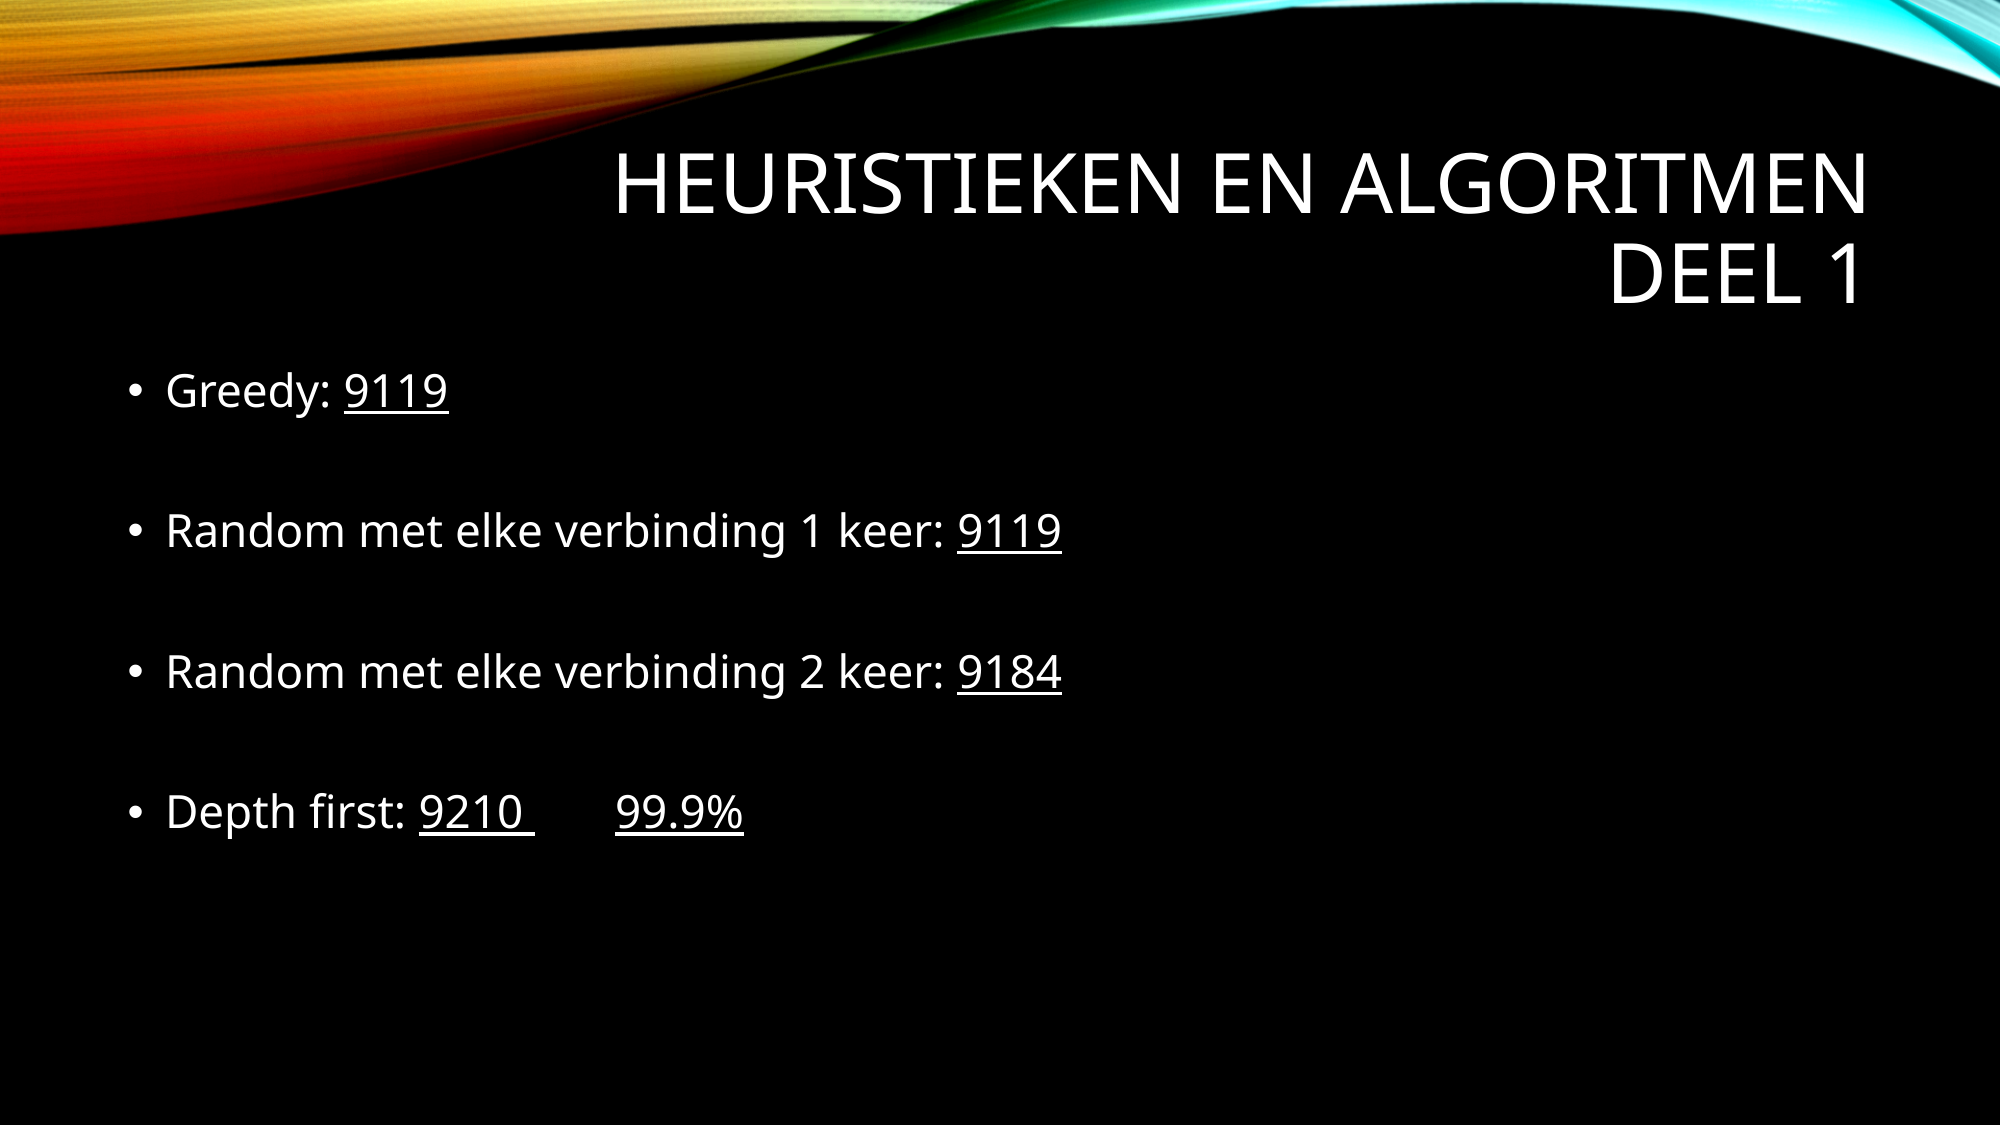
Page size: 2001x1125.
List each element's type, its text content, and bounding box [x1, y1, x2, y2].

picture [0, 0, 2000, 237]
title Heuristieken en algoritmen deel 1 [474, 125, 1888, 338]
list Greedy: 9119 Random met elke verbinding 1 keer: 9119 Random met elke verbinding 2 keer: 9184 Depth first: 9210 99.9% [112, 360, 1888, 1021]
